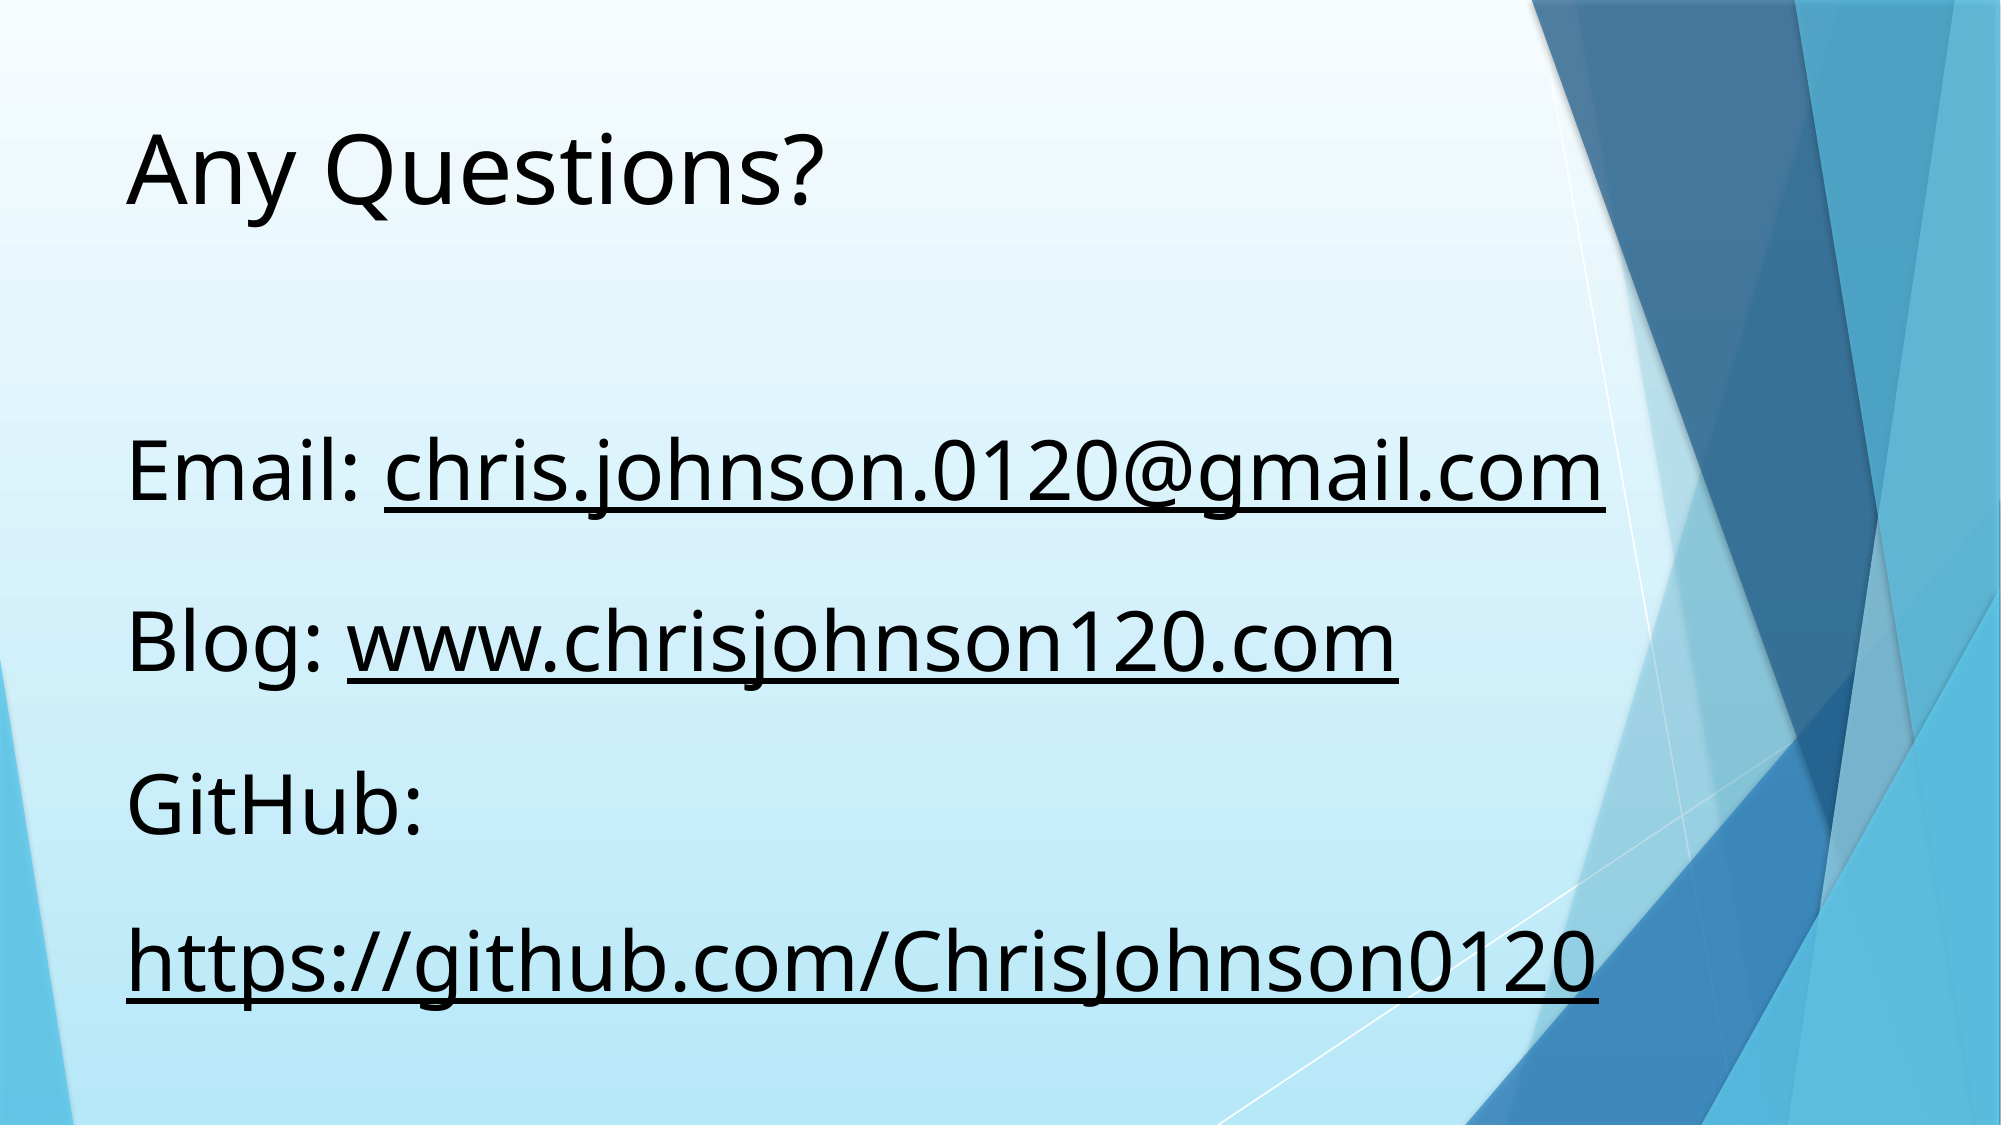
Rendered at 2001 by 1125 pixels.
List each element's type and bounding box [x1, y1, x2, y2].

text_box [0, 0, 2000, 1125]
